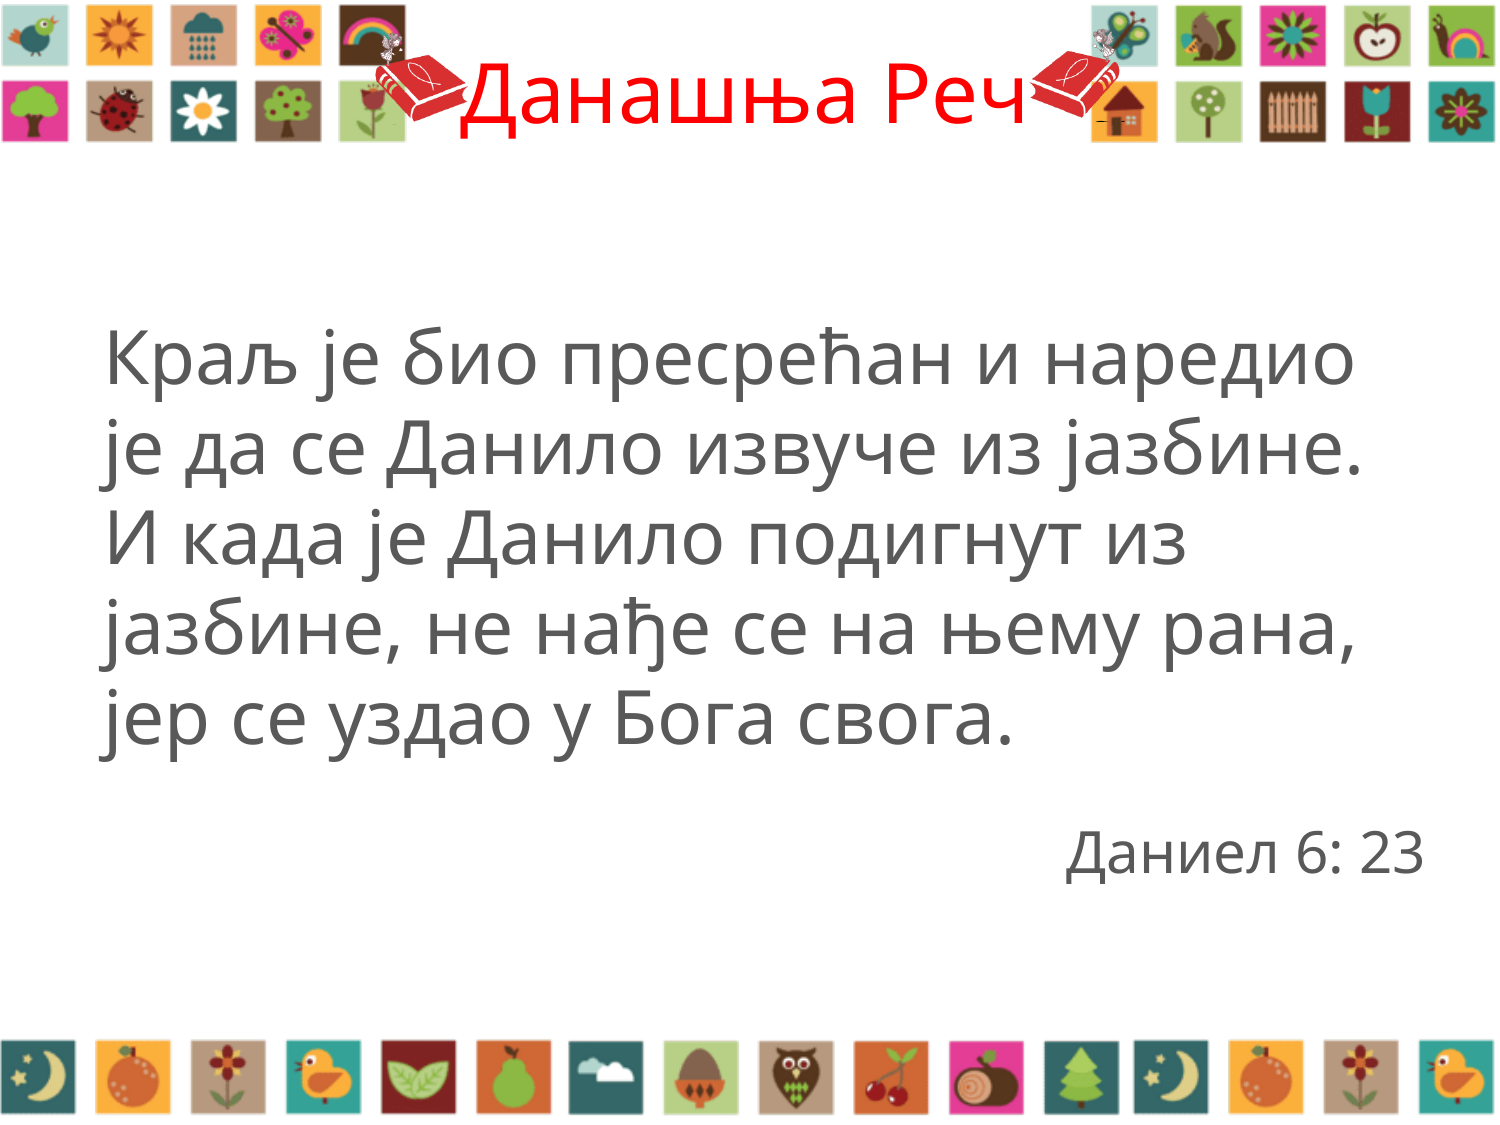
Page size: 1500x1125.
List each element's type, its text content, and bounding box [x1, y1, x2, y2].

text_box Краљ је био пресрећан и наредио је да се Данило извуче из јазбине. И када је Данило подигнут из јазбине, не нађе се на њему рана, јер се уздао у Бога свога. [88, 302, 1436, 768]
text_box Данашња Реч [424, 32, 1078, 148]
picture [998, 3, 1500, 150]
picture [0, 3, 501, 150]
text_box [0, 1028, 1500, 1118]
text_box Даниел 6: 23 [808, 807, 1441, 893]
